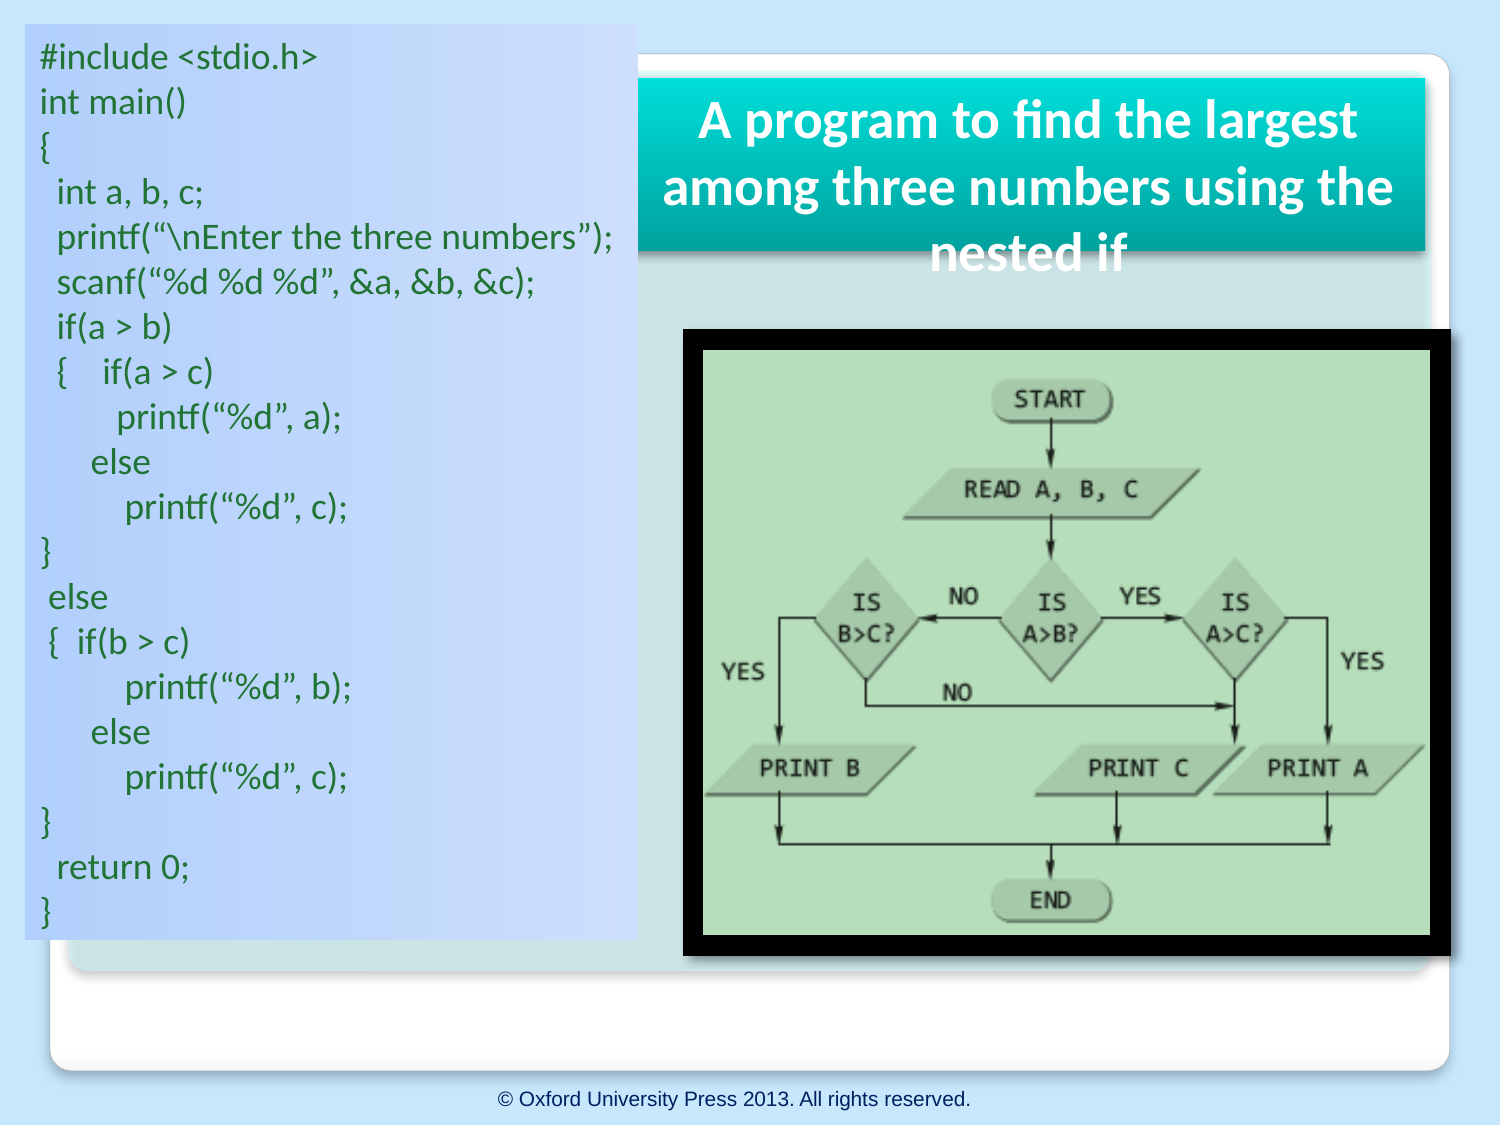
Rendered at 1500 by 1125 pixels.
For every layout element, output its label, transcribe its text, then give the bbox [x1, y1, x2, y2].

title A program to find the largest among three numbers using the nested if [638, 75, 1427, 291]
text_box #include <stdio.h> int main() { int a, b, c; printf(“\nEnter the three numbers”); scanf(“%d %d %d”, &a, &b, &c); if(a > b) { if(a > c) printf(“%d”, a); else printf(“%d”, c); } else { if(b > c) printf(“%d”, b); else printf(“%d”, c); } return 0; } [24, 24, 638, 940]
footer © Oxford University Press 2013. All rights reserved. [99, 1058, 1370, 1118]
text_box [703, 349, 1429, 934]
